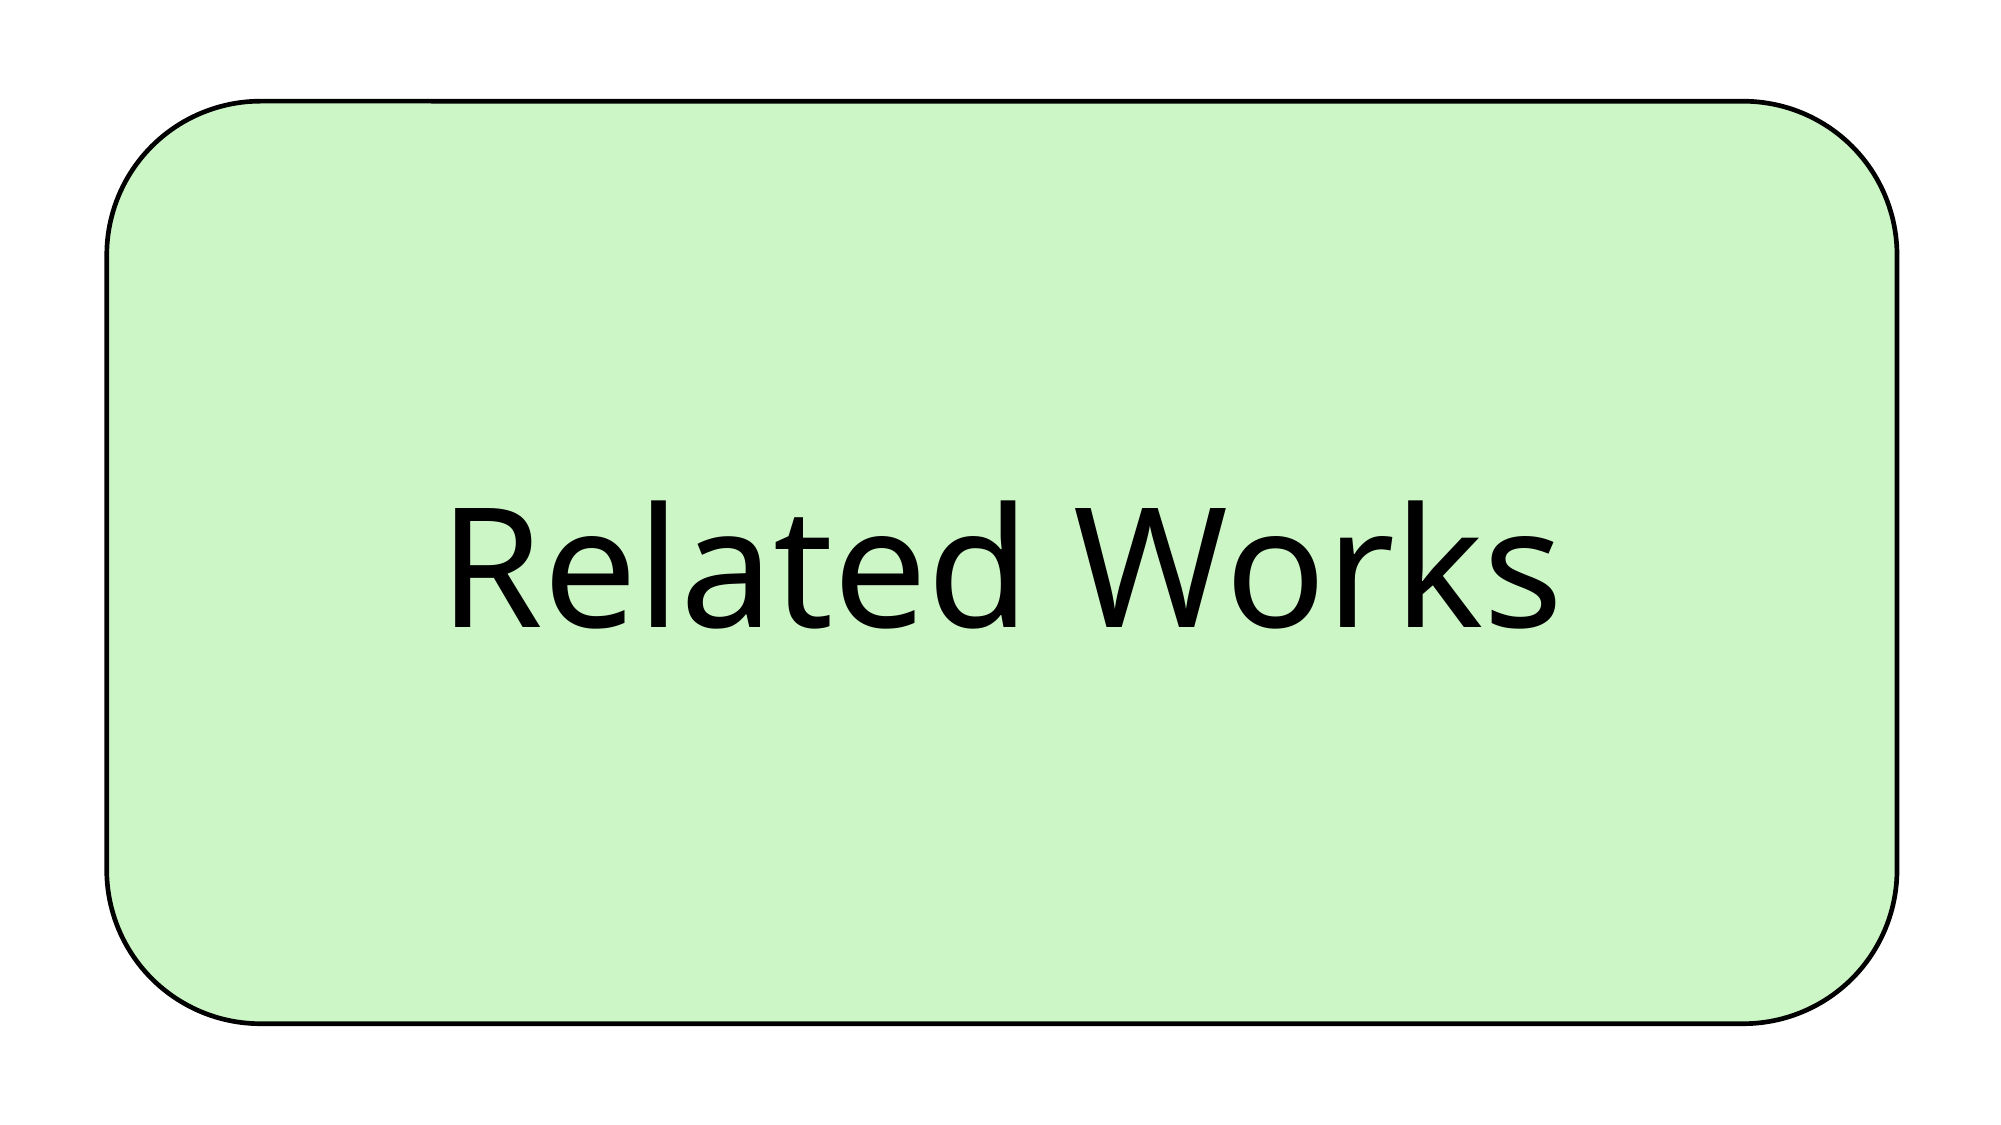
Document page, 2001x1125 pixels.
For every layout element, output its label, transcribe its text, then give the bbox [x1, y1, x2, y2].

text_box [106, 101, 1898, 1024]
text_box Related Works [192, 453, 1811, 669]
